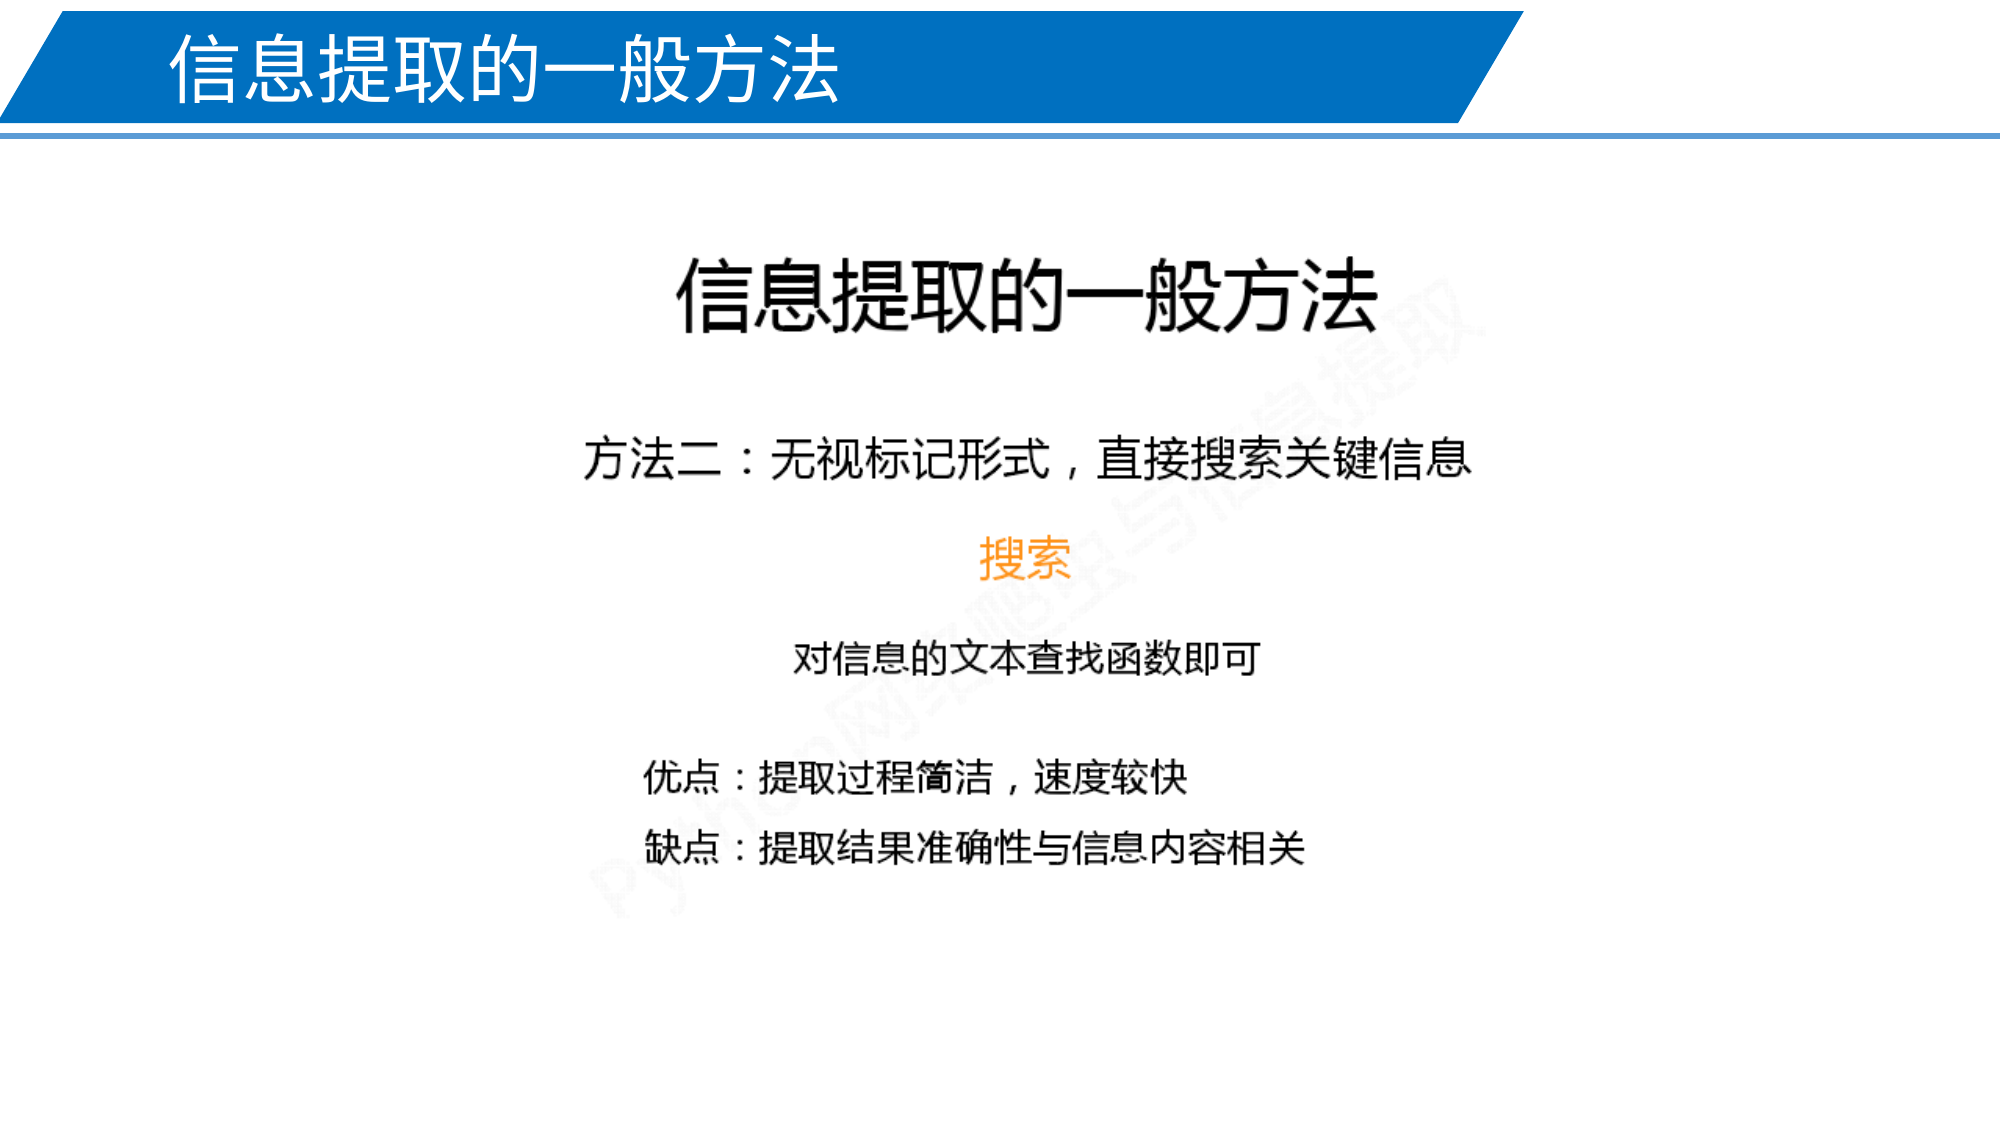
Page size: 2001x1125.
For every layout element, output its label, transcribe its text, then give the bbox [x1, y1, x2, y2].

picture [500, 205, 1500, 920]
text_box 信息提取的一般方法 [0, 11, 1524, 124]
